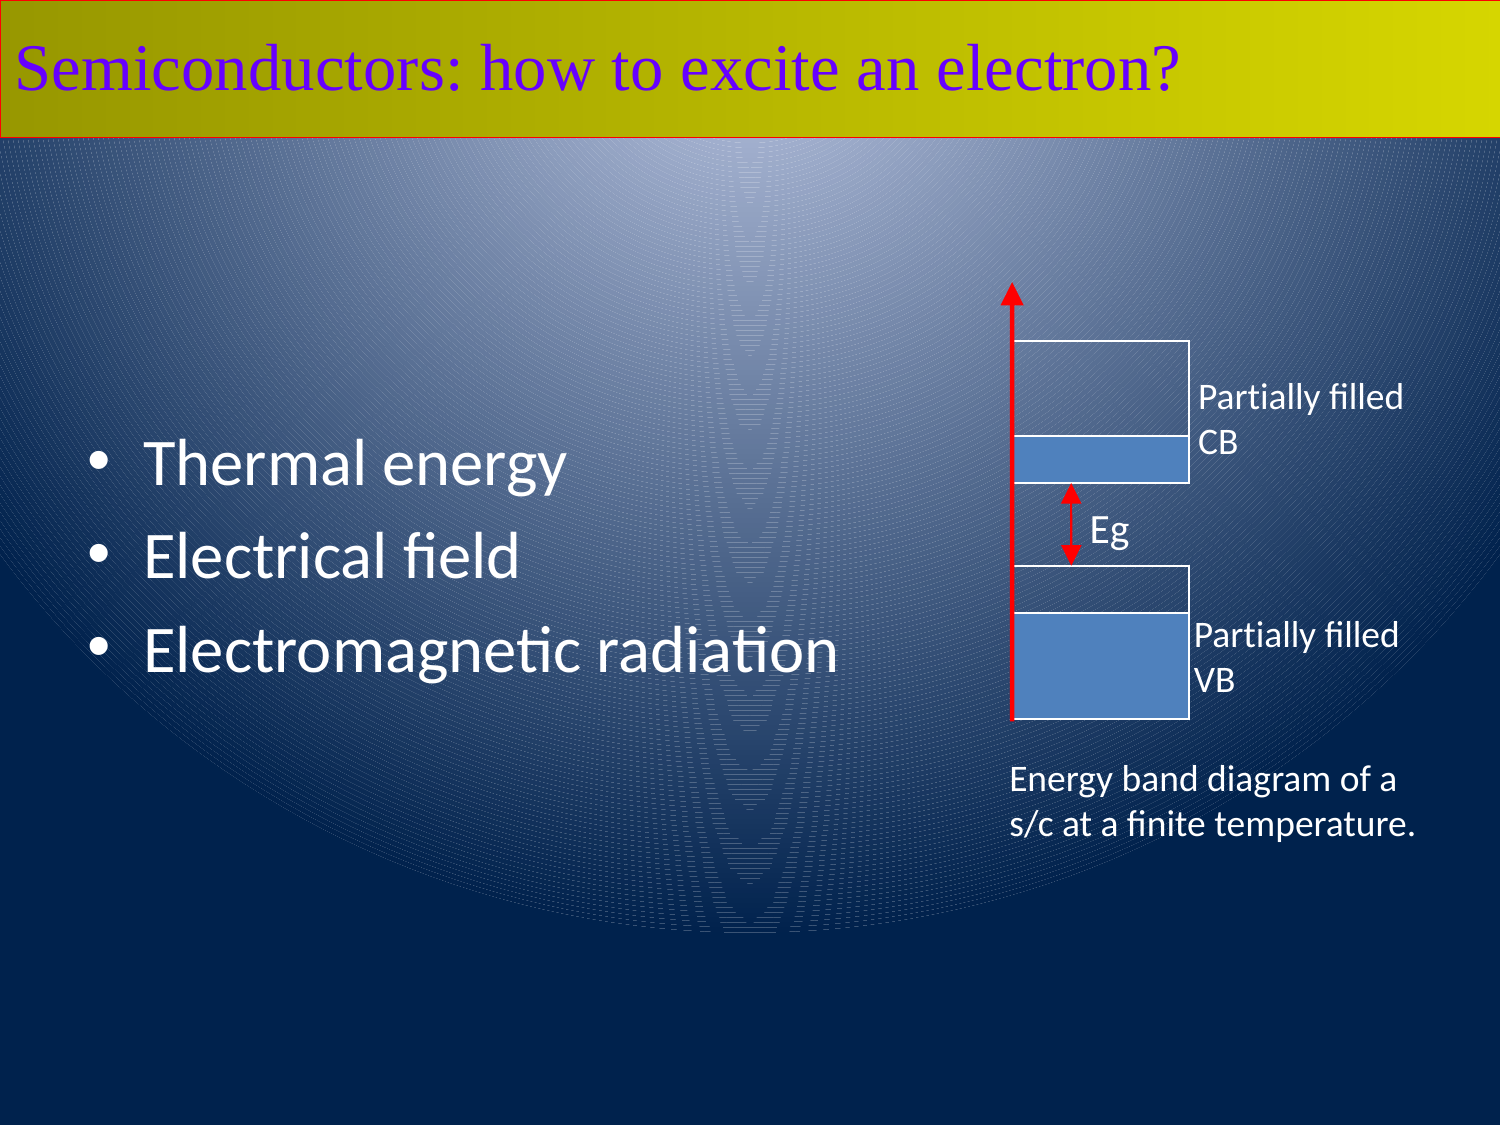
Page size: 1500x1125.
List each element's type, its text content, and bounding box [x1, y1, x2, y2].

text_box Semiconductors: how to excite an electron? [0, 0, 1500, 138]
text_box [1001, 282, 1023, 720]
text_box Partially filled CB [1183, 364, 1420, 470]
text_box [1013, 435, 1190, 483]
text_box Energy band diagram of a s/c at a finite temperature. [994, 746, 1439, 852]
list Thermal energy Electrical field Electromagnetic radiation [72, 318, 1077, 776]
text_box [1013, 613, 1190, 720]
text_box [1060, 482, 1077, 566]
text_box [1013, 565, 1190, 613]
text_box Partially filled VB [1179, 602, 1416, 707]
text_box [1013, 341, 1190, 435]
text_box Eg [1074, 494, 1155, 560]
